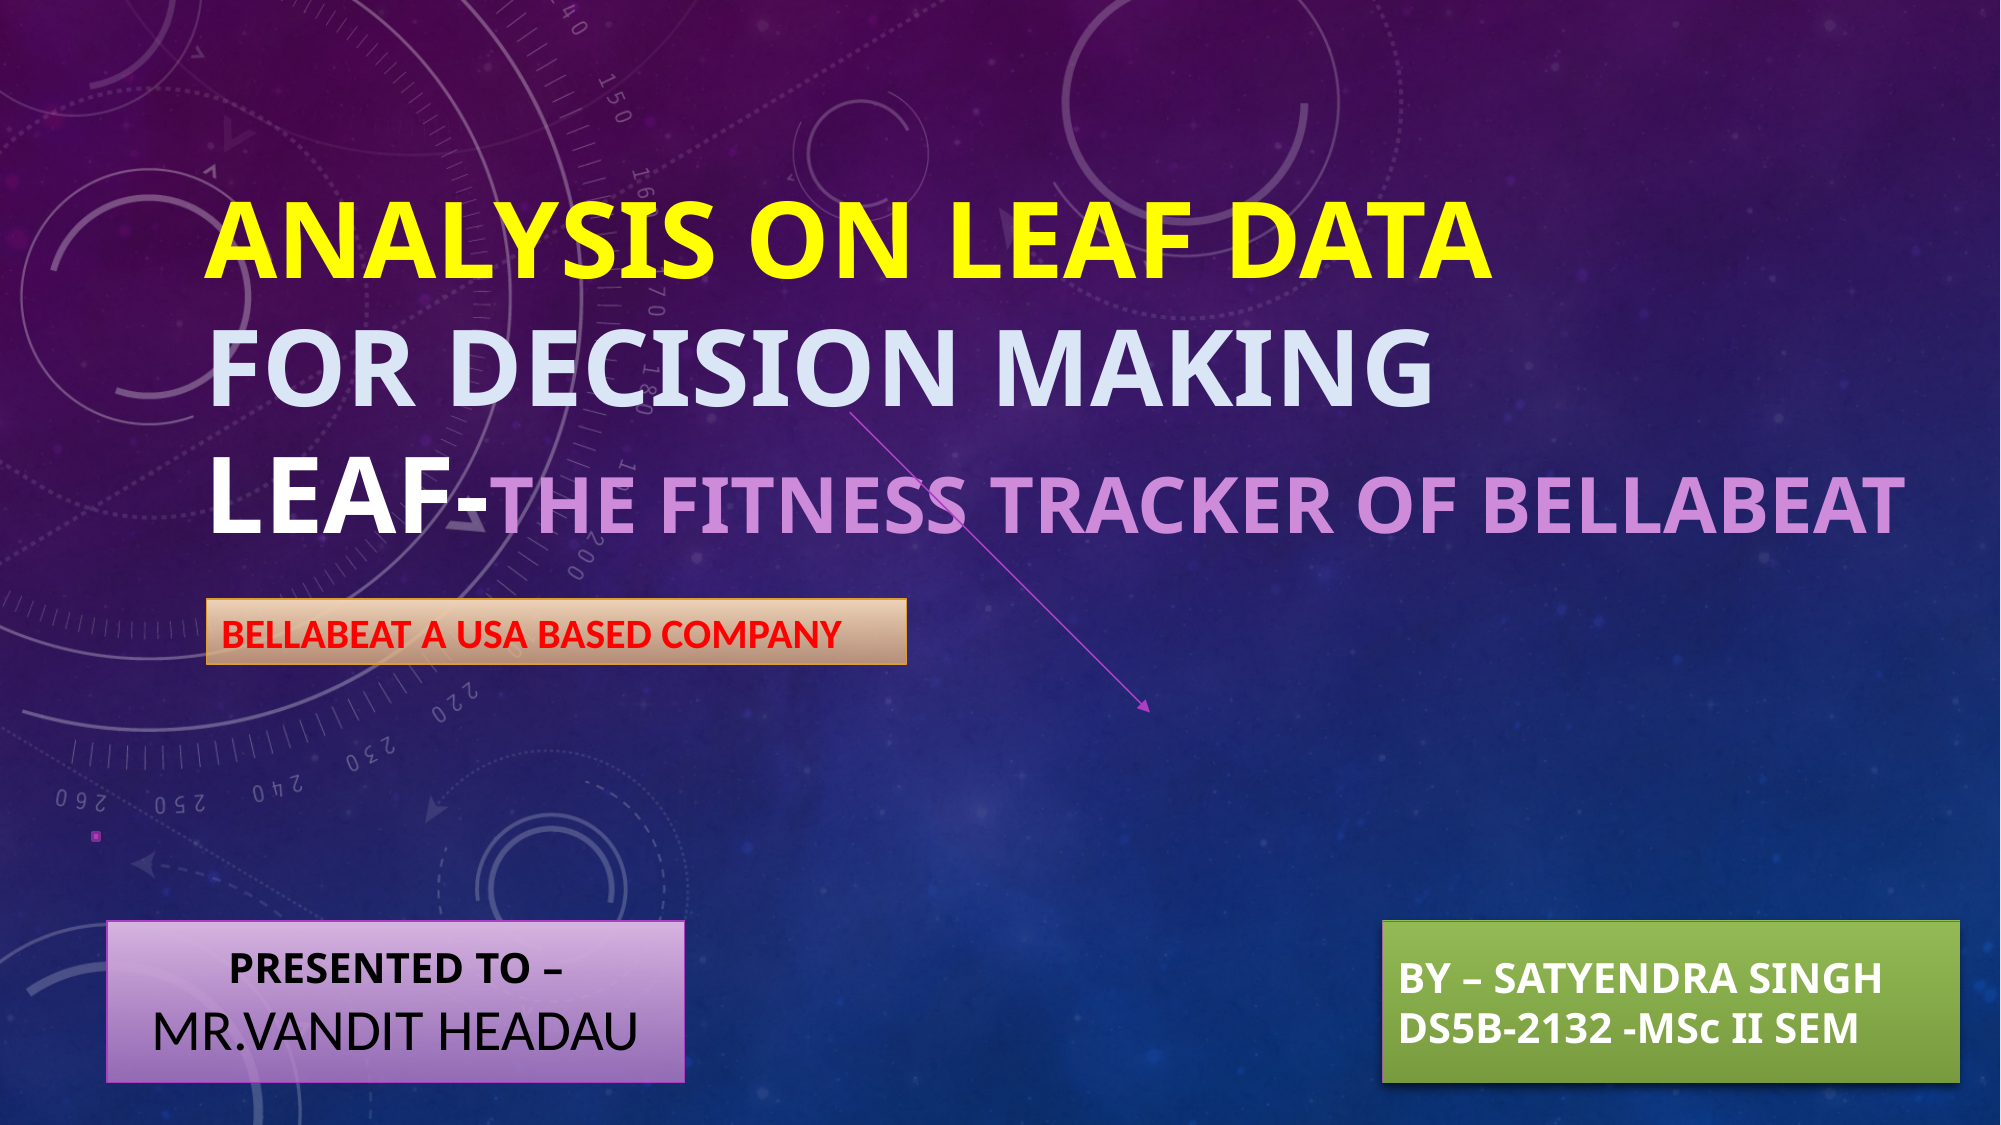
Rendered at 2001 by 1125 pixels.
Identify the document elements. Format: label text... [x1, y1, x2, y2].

text_box PRESENTED TO – MR.VANDIT HEADAU [106, 920, 685, 1083]
text_box [91, 831, 101, 842]
text_box BELLABEAT A USA BASED COMPANY [206, 598, 843, 665]
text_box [849, 412, 1151, 713]
text_box BY – SATYENDRA SINGH DS5B-2132 -MSc II SEM [1382, 920, 1960, 1083]
picture [0, 0, 2001, 1125]
title ANALYSIS ON LEAF DATA FOR DECISION MAKING LEAF-THE FITNESS TRACKER OF BELLABEAT [189, 136, 1928, 563]
